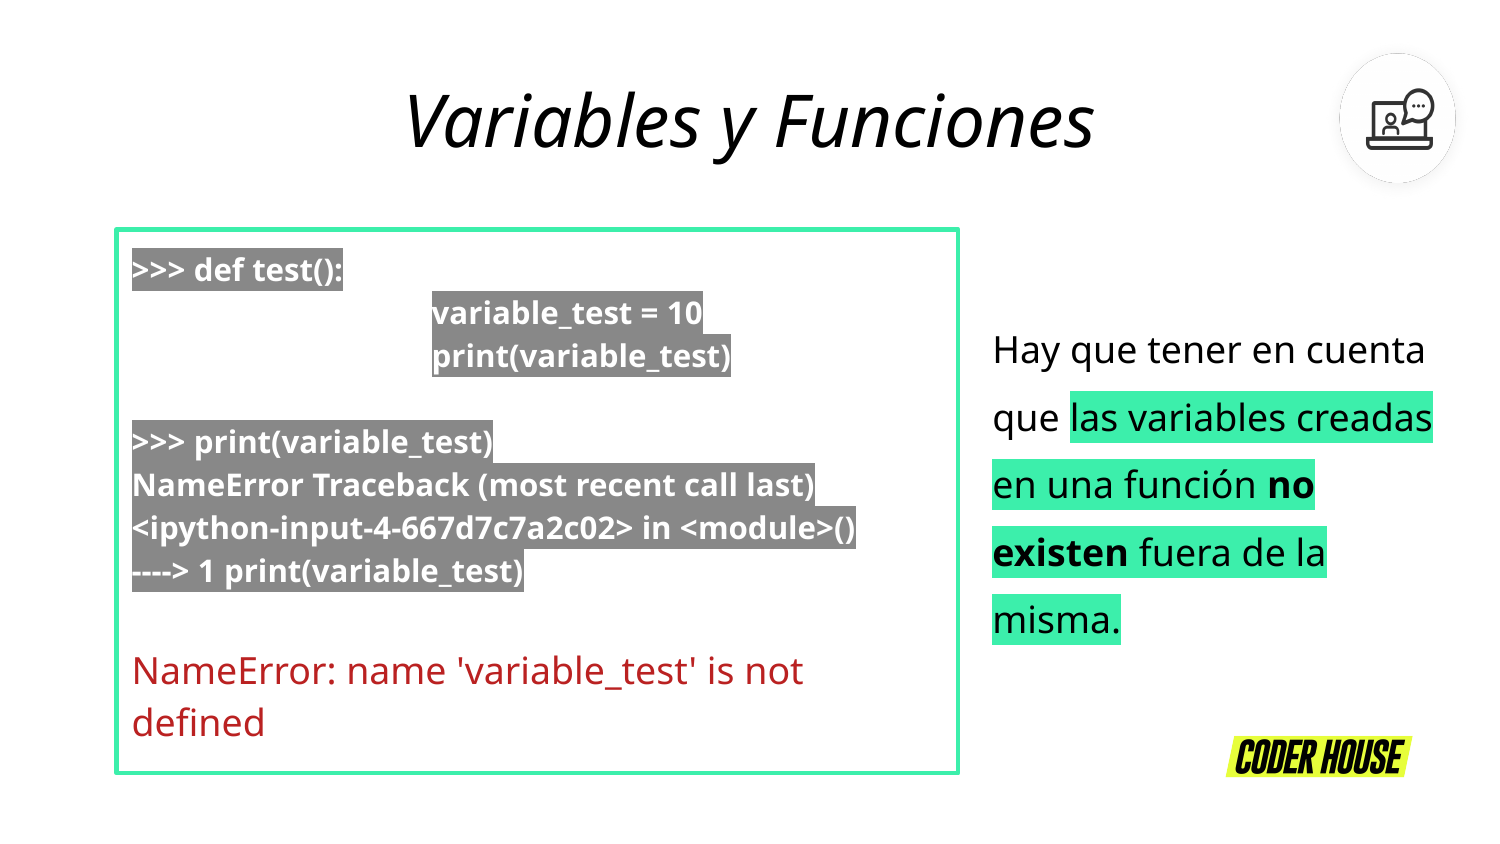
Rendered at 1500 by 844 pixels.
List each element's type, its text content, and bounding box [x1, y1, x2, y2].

picture [1221, 728, 1417, 784]
text_box Hay que tener en cuenta que las variables creadas en una función no existen fuera de la misma. [977, 289, 1470, 657]
picture [1325, 37, 1470, 199]
text_box Variables y Funciones [173, 36, 1324, 199]
text_box >>> def test(): variable_test = 10 print(variable_test) >>> print(variable_test) NameError Traceback (most recent call last) <ipython-input-4-667d7c7a2c02> in <module>() ----> 1 print(variable_test) NameError: name 'variable_test' is not defined [116, 229, 959, 774]
